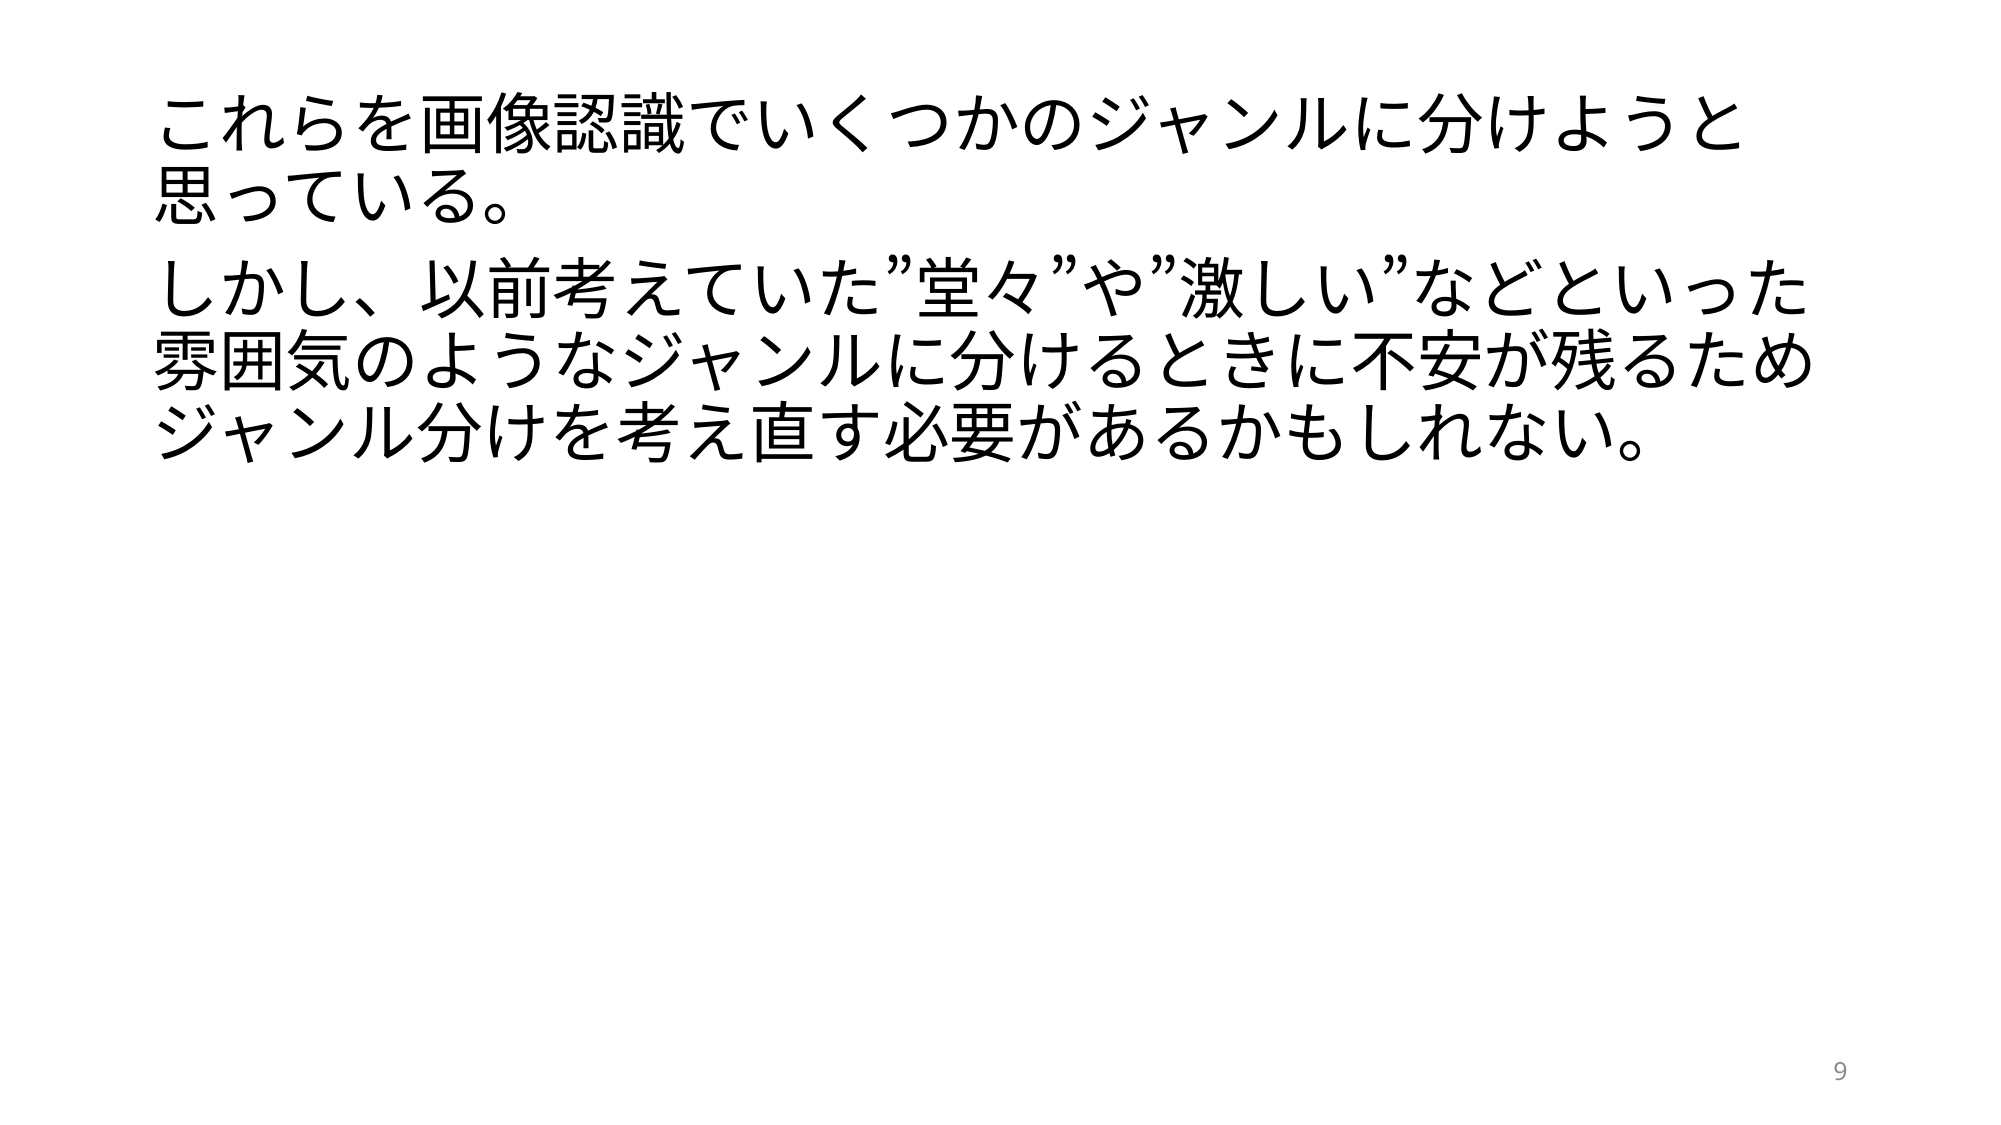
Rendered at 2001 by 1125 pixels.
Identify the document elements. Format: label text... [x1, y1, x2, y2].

slide_number 9 [1412, 1042, 1863, 1103]
list これらを画像認識でいくつかのジャンルに分けようと思っている。 しかし、以前考えていた”堂々”や”激しい”などといった雰囲気のようなジャンルに分けるときに不安が残るためジャンル分けを考え直す必要があるかもしれない。 [137, 83, 1863, 1014]
